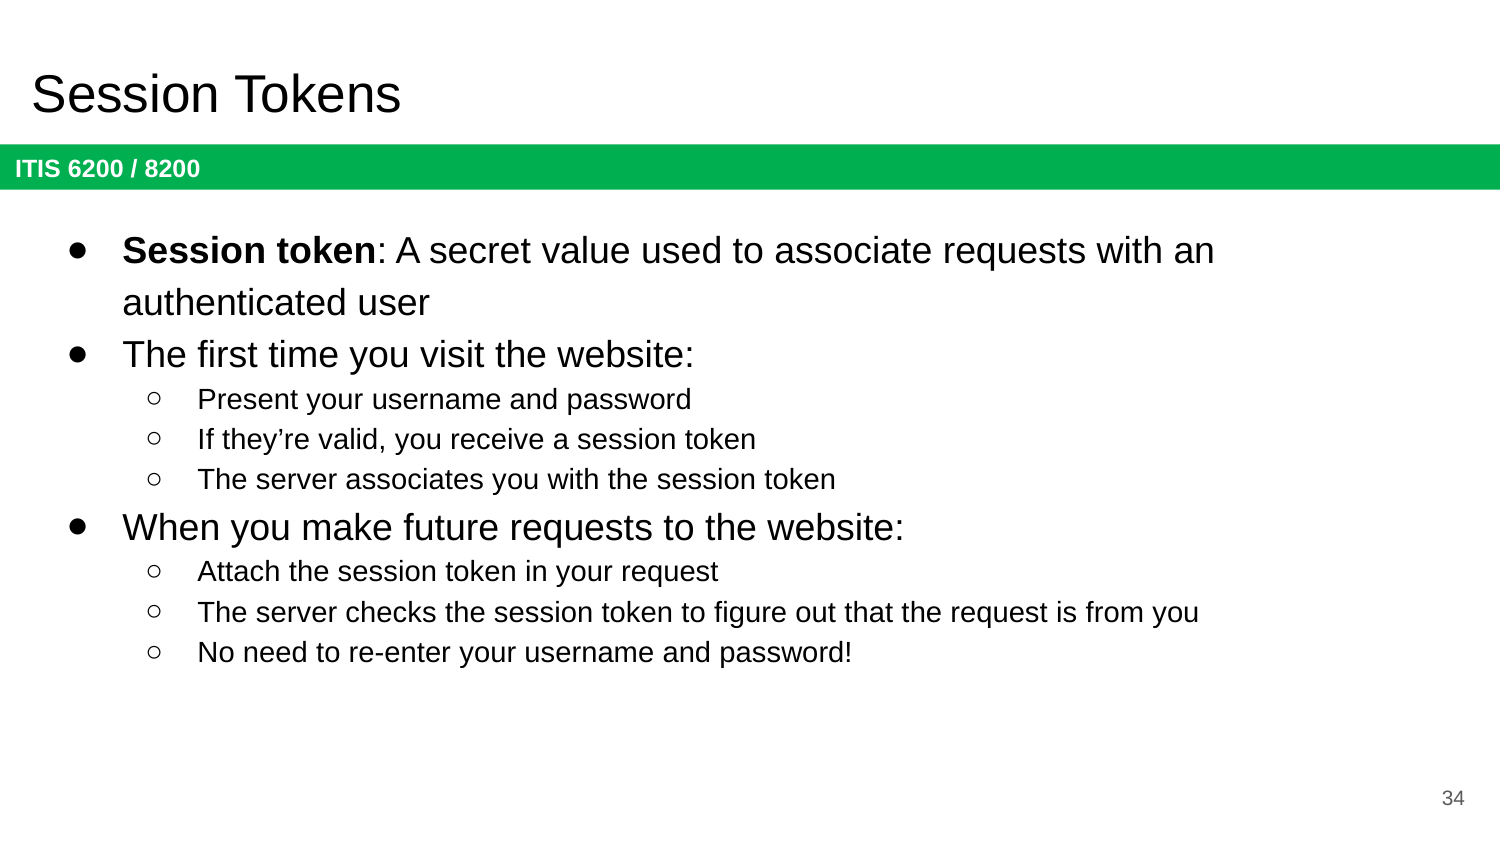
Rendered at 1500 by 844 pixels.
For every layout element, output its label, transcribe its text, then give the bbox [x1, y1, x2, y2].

slide_number 34 [1389, 764, 1480, 830]
list Session token: A secret value used to associate requests with an authenticated user The first time you visit the website: Present your username and password If they’re valid, you receive a session token The server associates you with the session token When you make future requests to the website: Attach the session token in your request The server checks the session token to figure out that the request is from you No need to re-enter your username and password! [32, 204, 1431, 823]
title Session Tokens [16, 44, 1415, 139]
